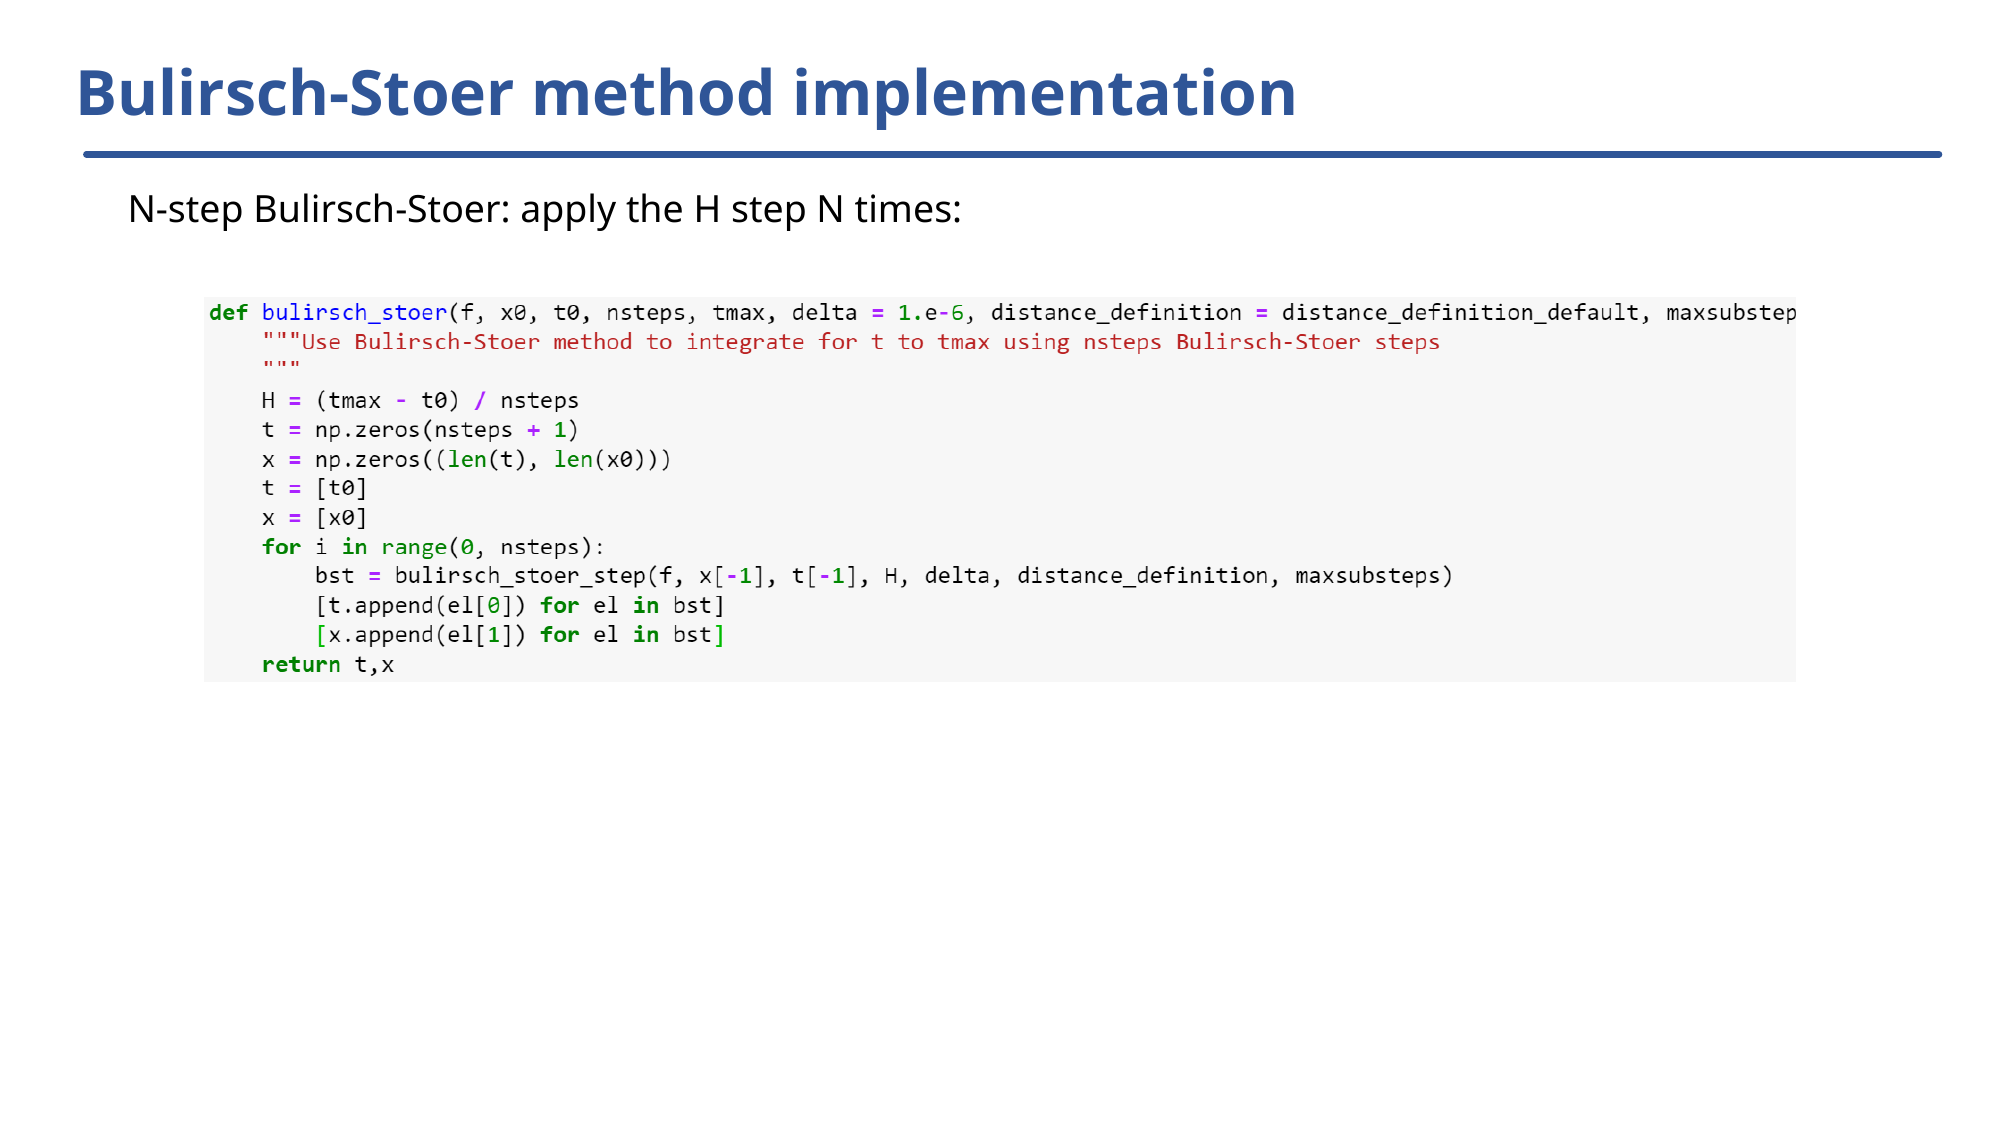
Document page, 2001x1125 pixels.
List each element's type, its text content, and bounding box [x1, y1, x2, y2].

title Bulirsch-Stoer method implementation [60, 0, 1940, 192]
text_box N-step Bulirsch-Stoer: apply the H step N times: [112, 177, 1746, 238]
picture [204, 297, 1796, 682]
